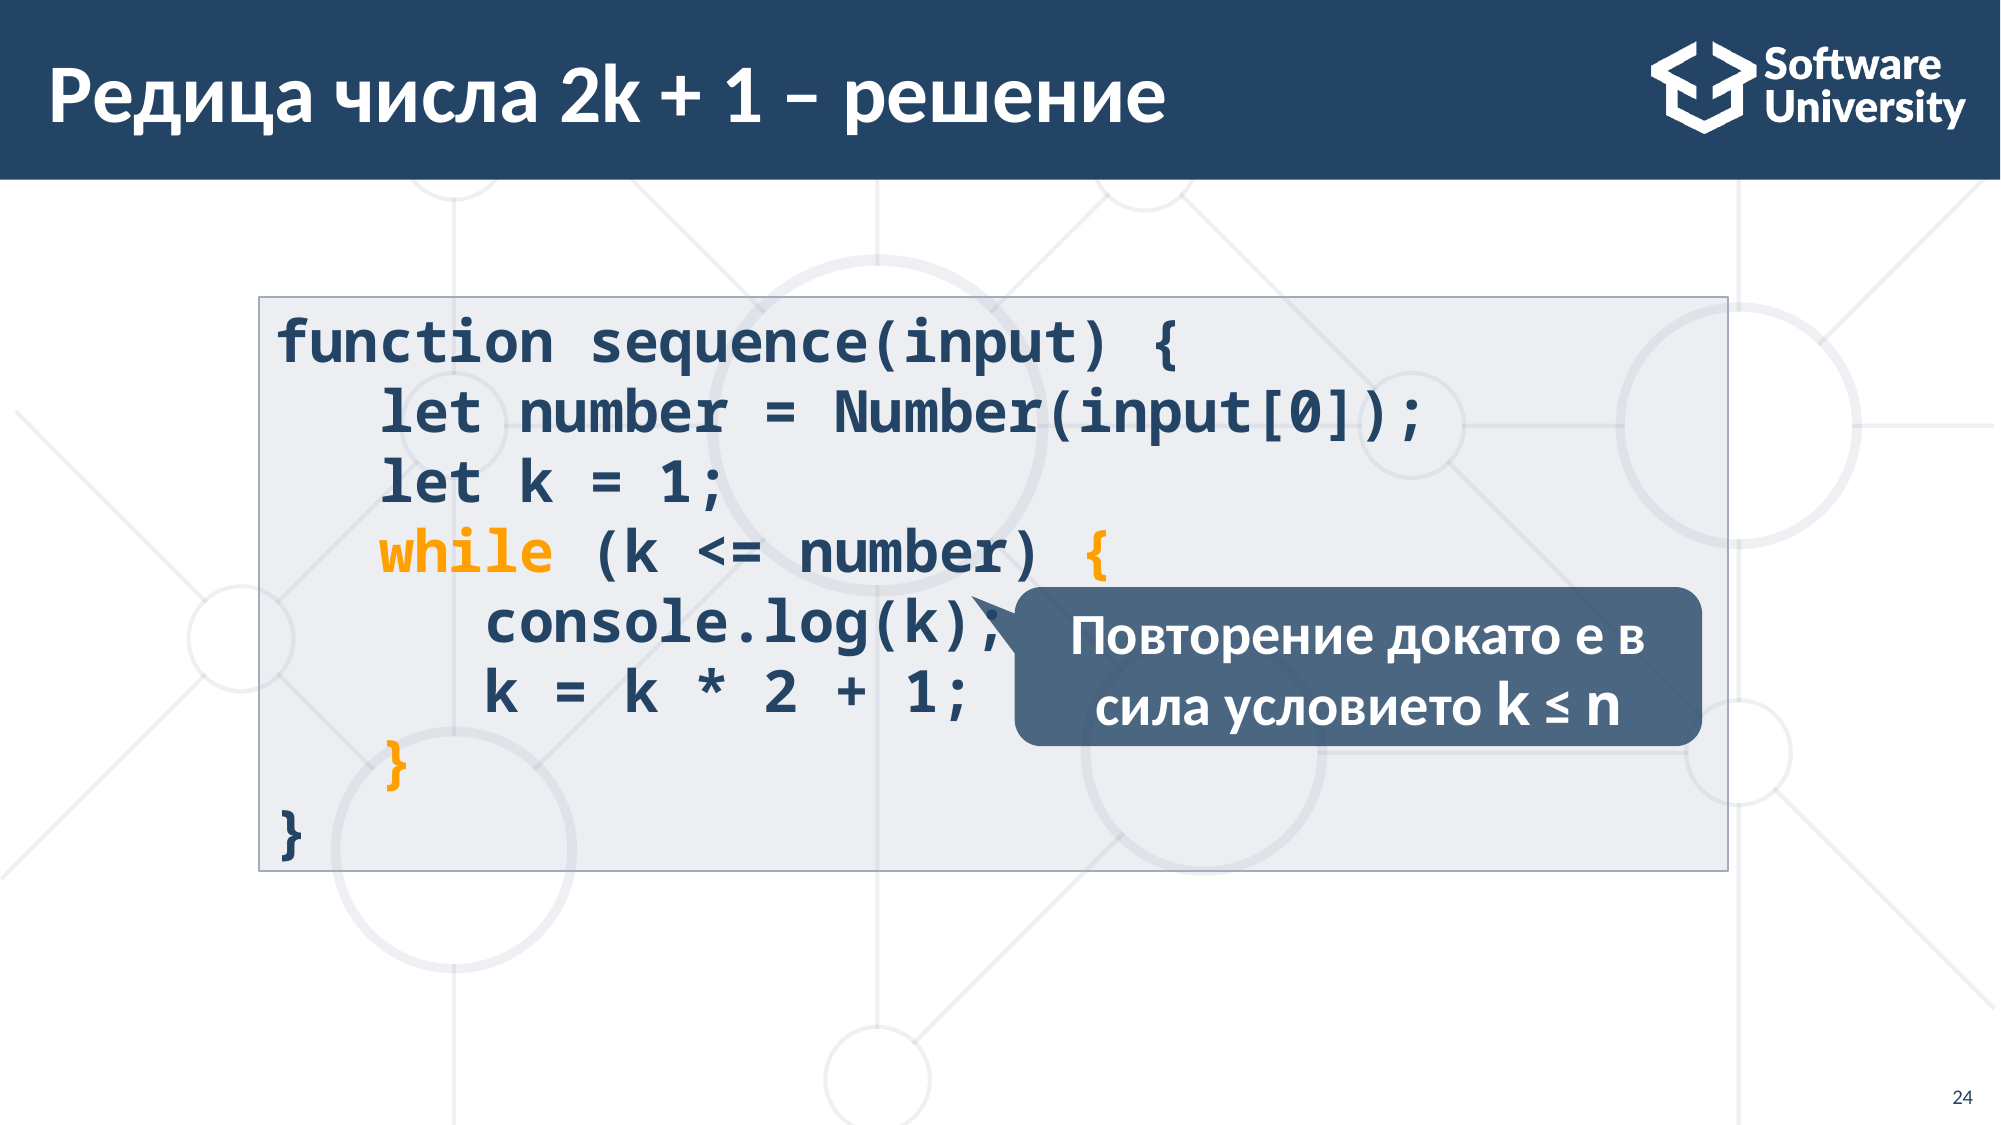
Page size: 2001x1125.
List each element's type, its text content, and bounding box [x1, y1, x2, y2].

text_box Повторение докато е в сила условието k ≤ n [969, 584, 1705, 749]
slide_number 24 [1927, 1067, 1989, 1117]
text_box function sequence(input) { let number = Number(input[0]); let k = 1; while (k <= number) { console.log(k); k = k * 2 + 1; } } [259, 296, 1729, 872]
title Редица числа 2k + 1 – решение [31, 16, 1625, 162]
picture [1651, 41, 1966, 134]
